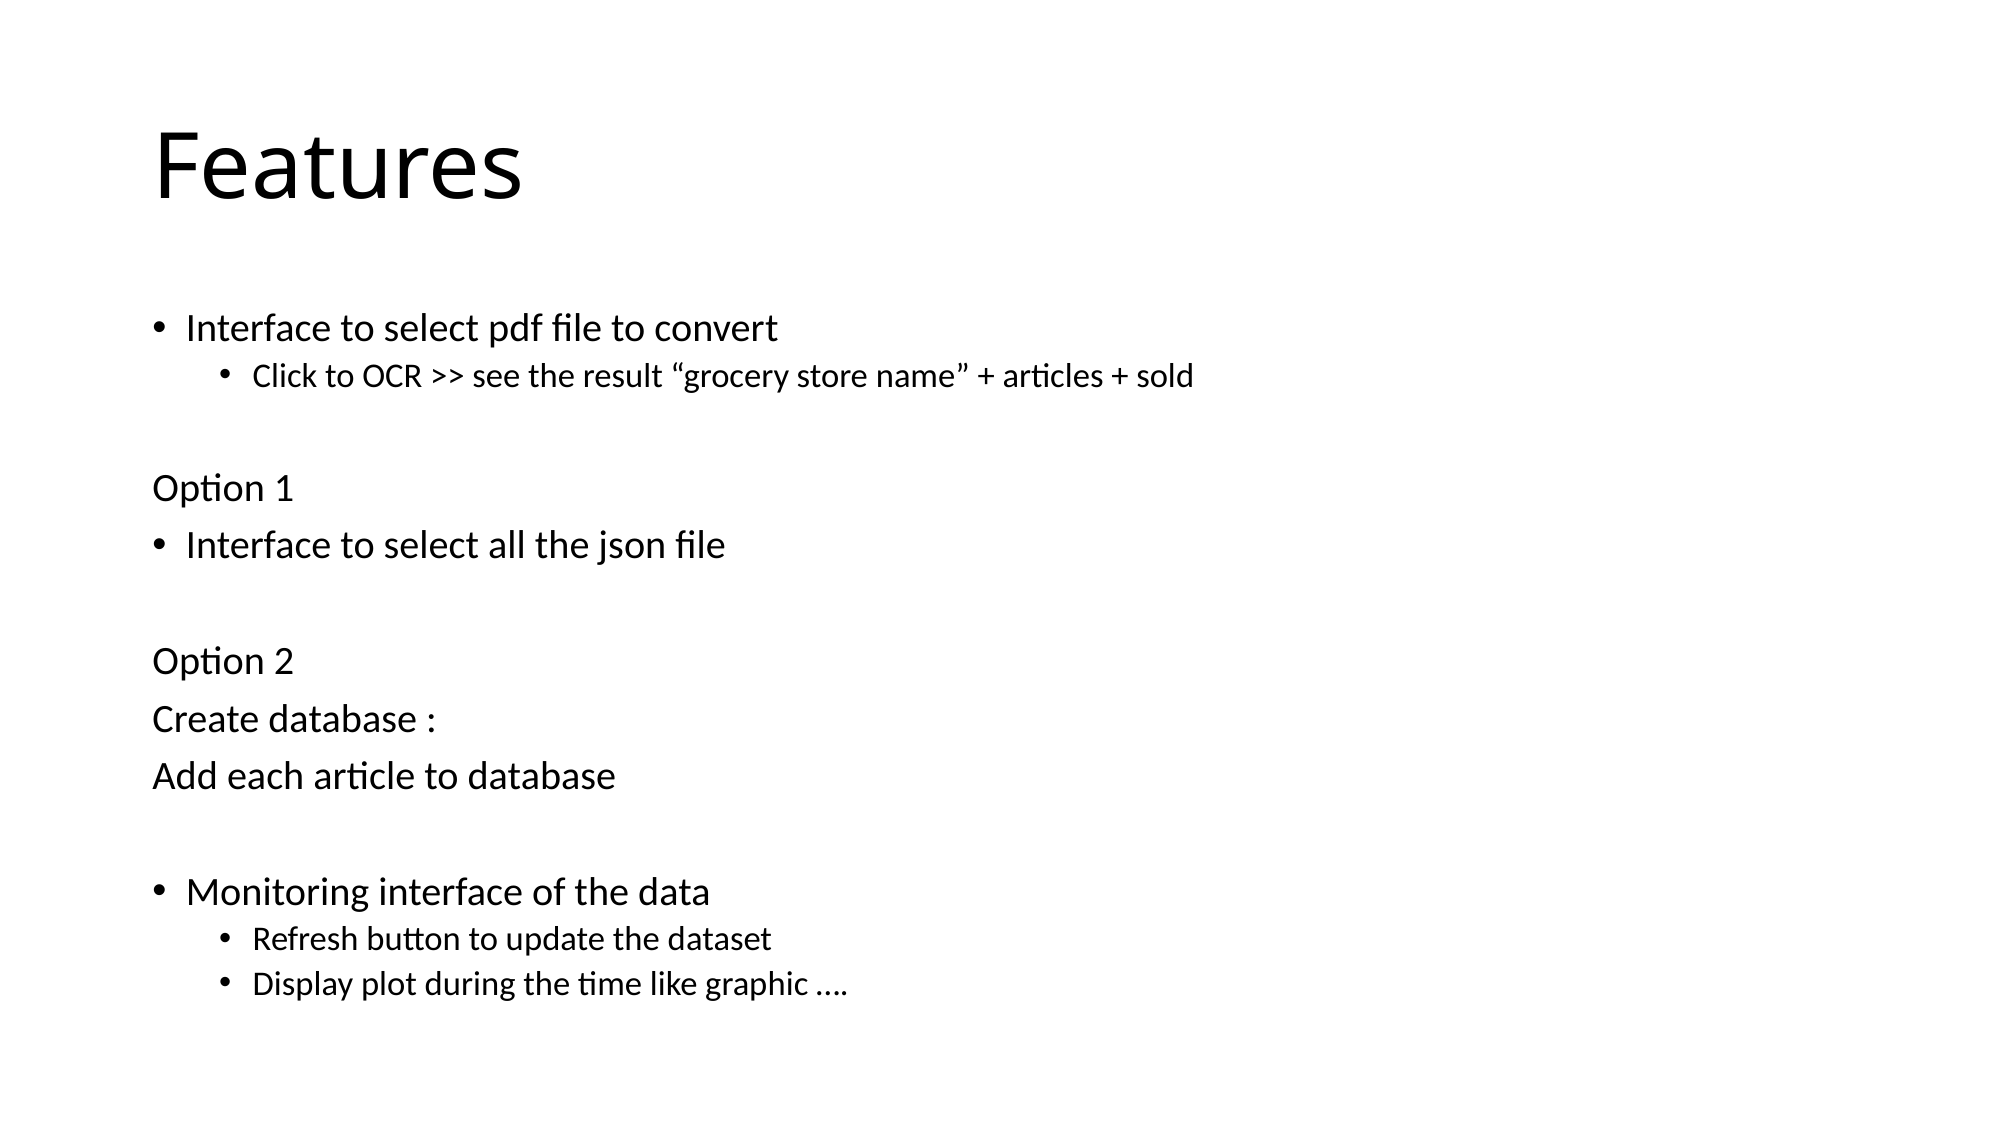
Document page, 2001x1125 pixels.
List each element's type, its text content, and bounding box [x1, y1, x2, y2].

list Interface to select pdf file to convert Click to OCR >> see the result “grocery store name” + articles + sold Option 1 Interface to select all the json file Option 2 Create database : Add each article to database Monitoring interface of the data Refresh button to update the dataset Display plot during the time like graphic …. [137, 299, 1863, 1014]
title Features [137, 59, 1863, 278]
